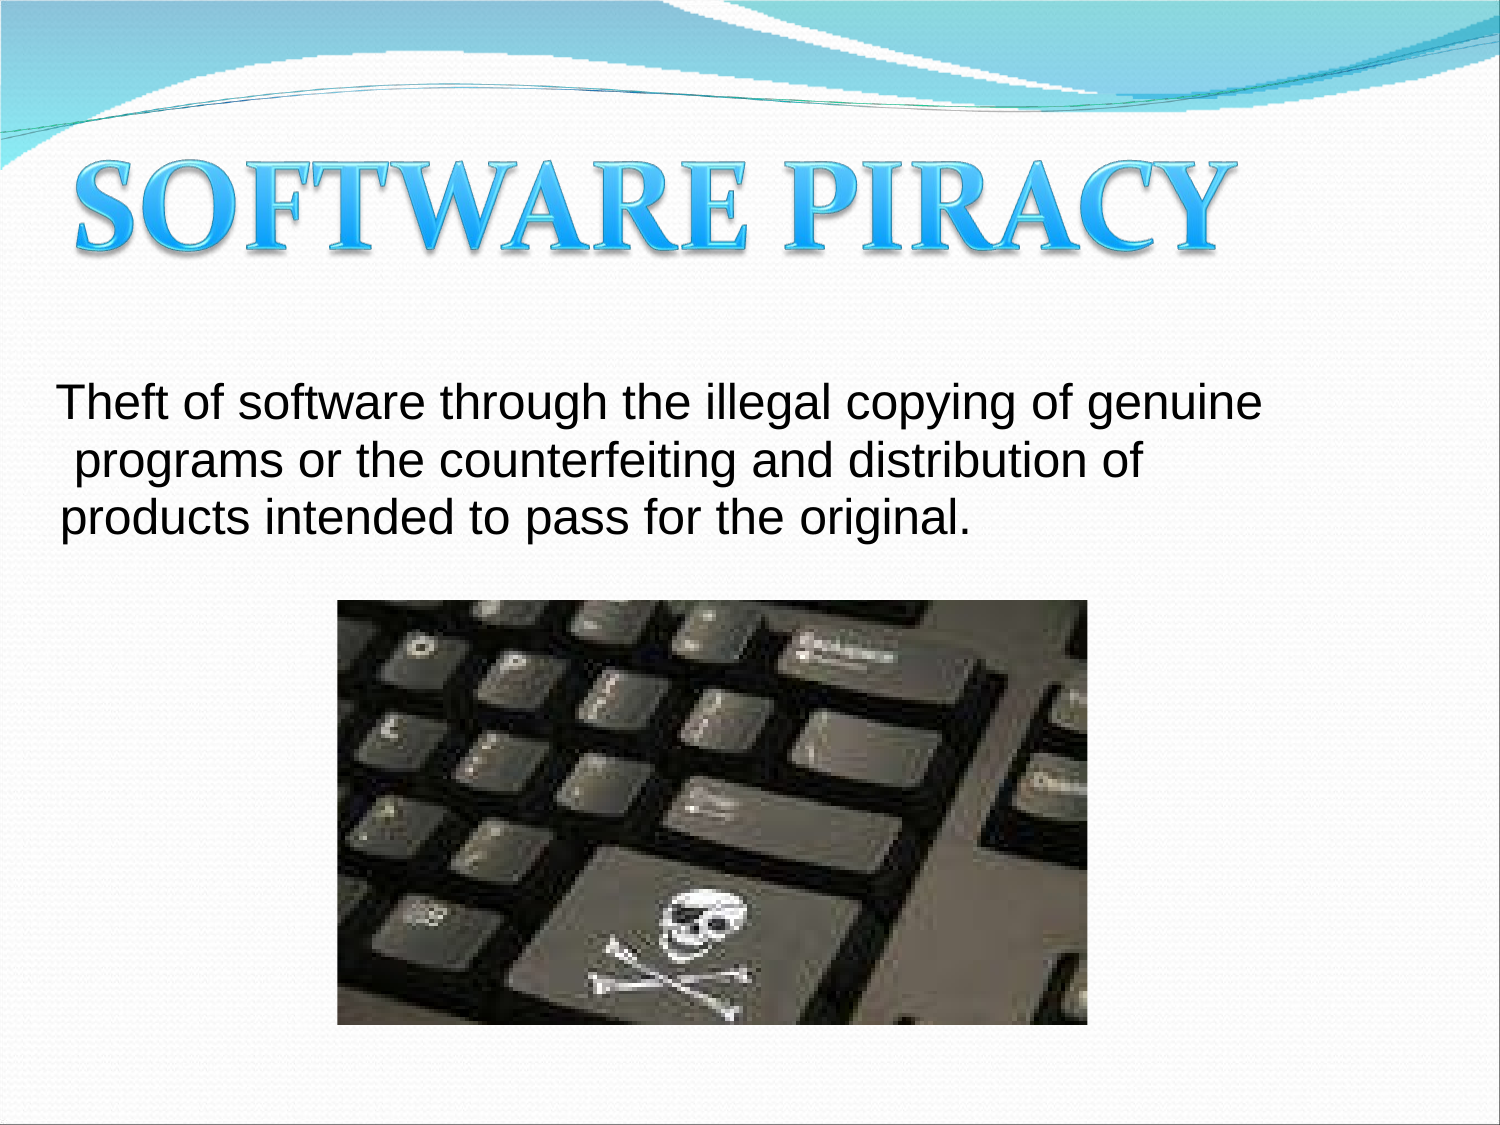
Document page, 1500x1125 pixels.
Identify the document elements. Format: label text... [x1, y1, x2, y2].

text_box [0, 90, 1318, 297]
picture [0, 0, 1500, 1125]
title Theft of software through the illegal copying of genuine programs or the counterfeiting and distribution of products intended to pass for the original. [53, 369, 1272, 562]
text_box [337, 600, 1088, 1025]
